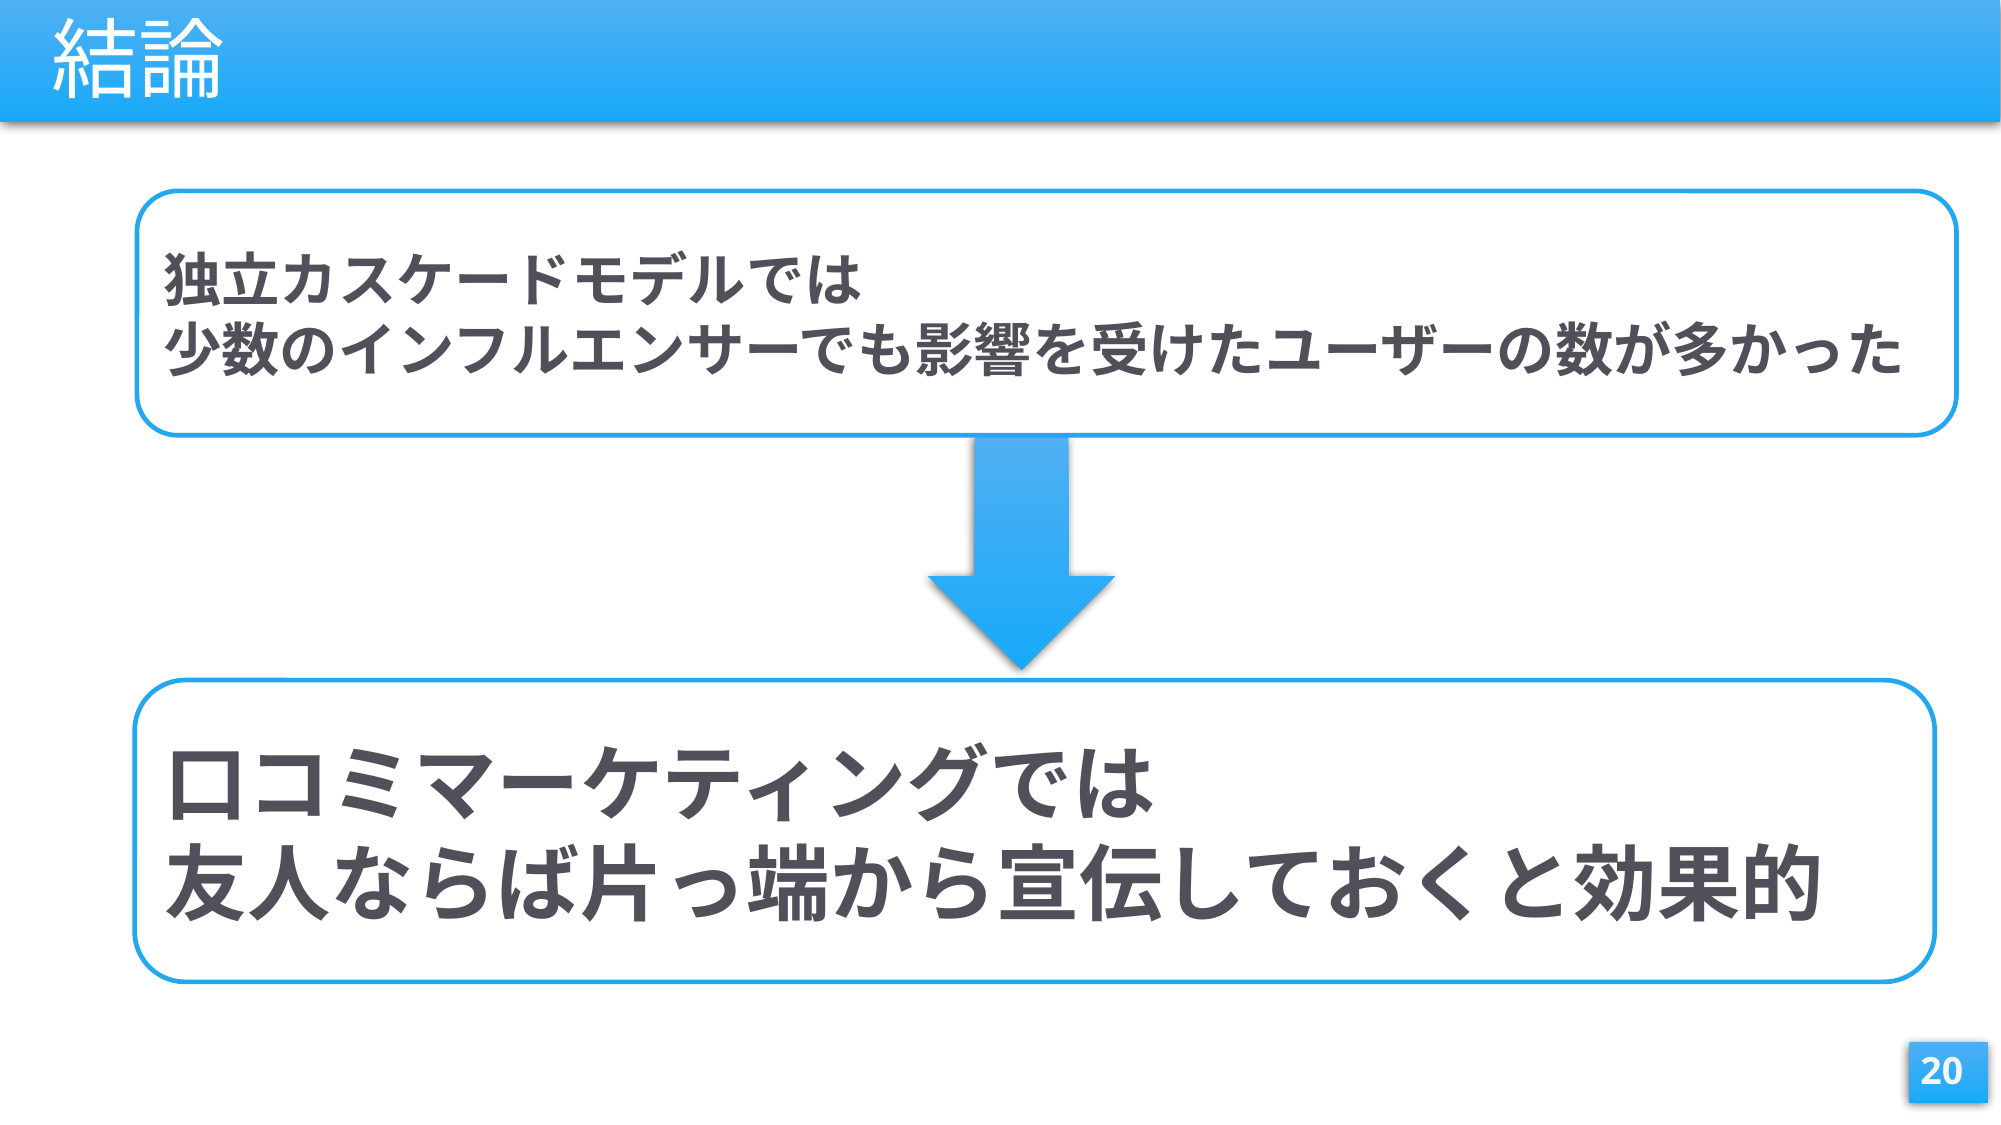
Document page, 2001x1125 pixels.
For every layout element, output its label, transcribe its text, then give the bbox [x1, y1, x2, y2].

text_box 口コミマーケティングでは 友人ならば片っ端から宣伝しておくと効果的 [133, 679, 1936, 983]
title 結論 [36, 8, 1736, 118]
slide_number 20 [1899, 1042, 1979, 1103]
text_box [928, 437, 1116, 670]
text_box 独立カスケードモデルでは 少数のインフルエンサーでも影響を受けたユーザーの数が多かった [135, 189, 1958, 437]
